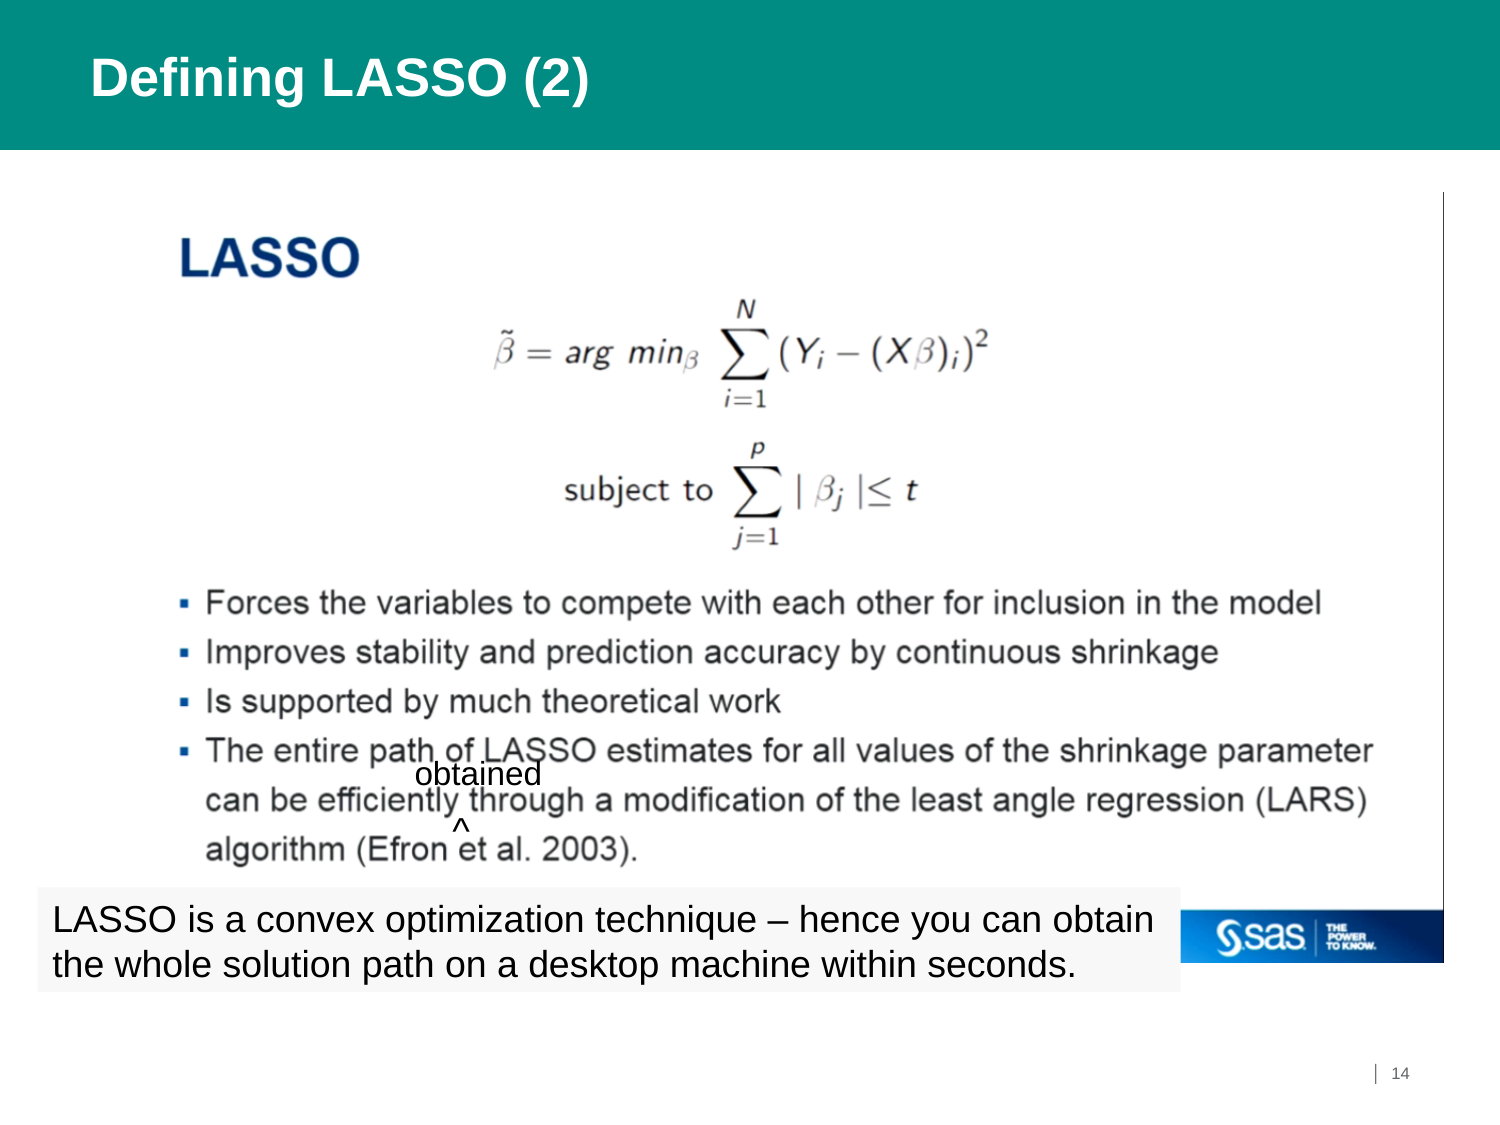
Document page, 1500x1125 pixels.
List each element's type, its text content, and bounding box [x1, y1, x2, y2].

picture [73, 192, 1444, 963]
slide_number │ 14 [1074, 1042, 1425, 1103]
text_box LASSO is a convex optimization technique – hence you can obtain the whole solution path on a desktop machine within seconds. [37, 887, 1181, 993]
title Defining LASSO (2) [74, 0, 1426, 151]
